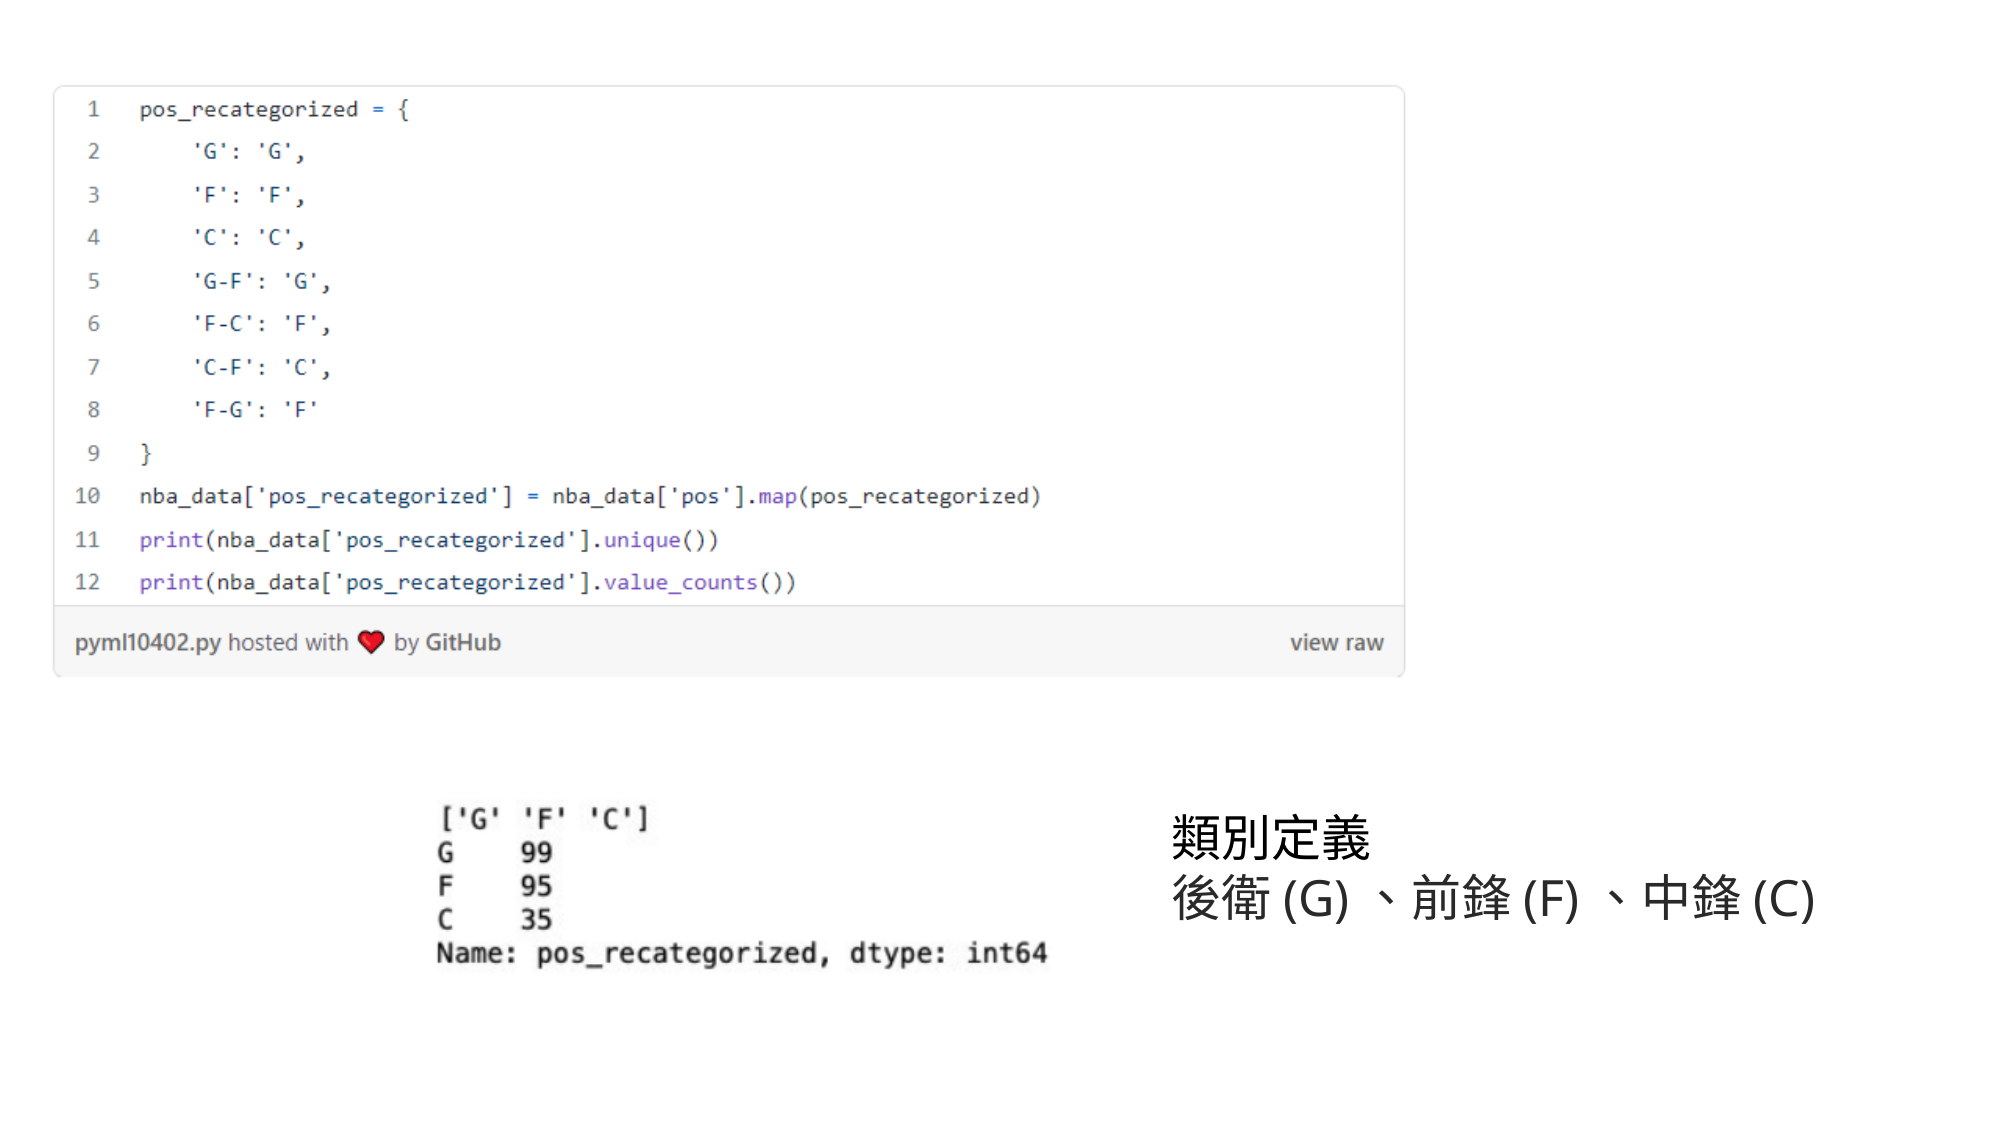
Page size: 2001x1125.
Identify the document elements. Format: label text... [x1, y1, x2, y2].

picture [36, 76, 1451, 693]
text_box 類別定義 後衛(G)、前鋒(F)、中鋒(C) [1156, 798, 1830, 934]
picture [407, 784, 1080, 985]
